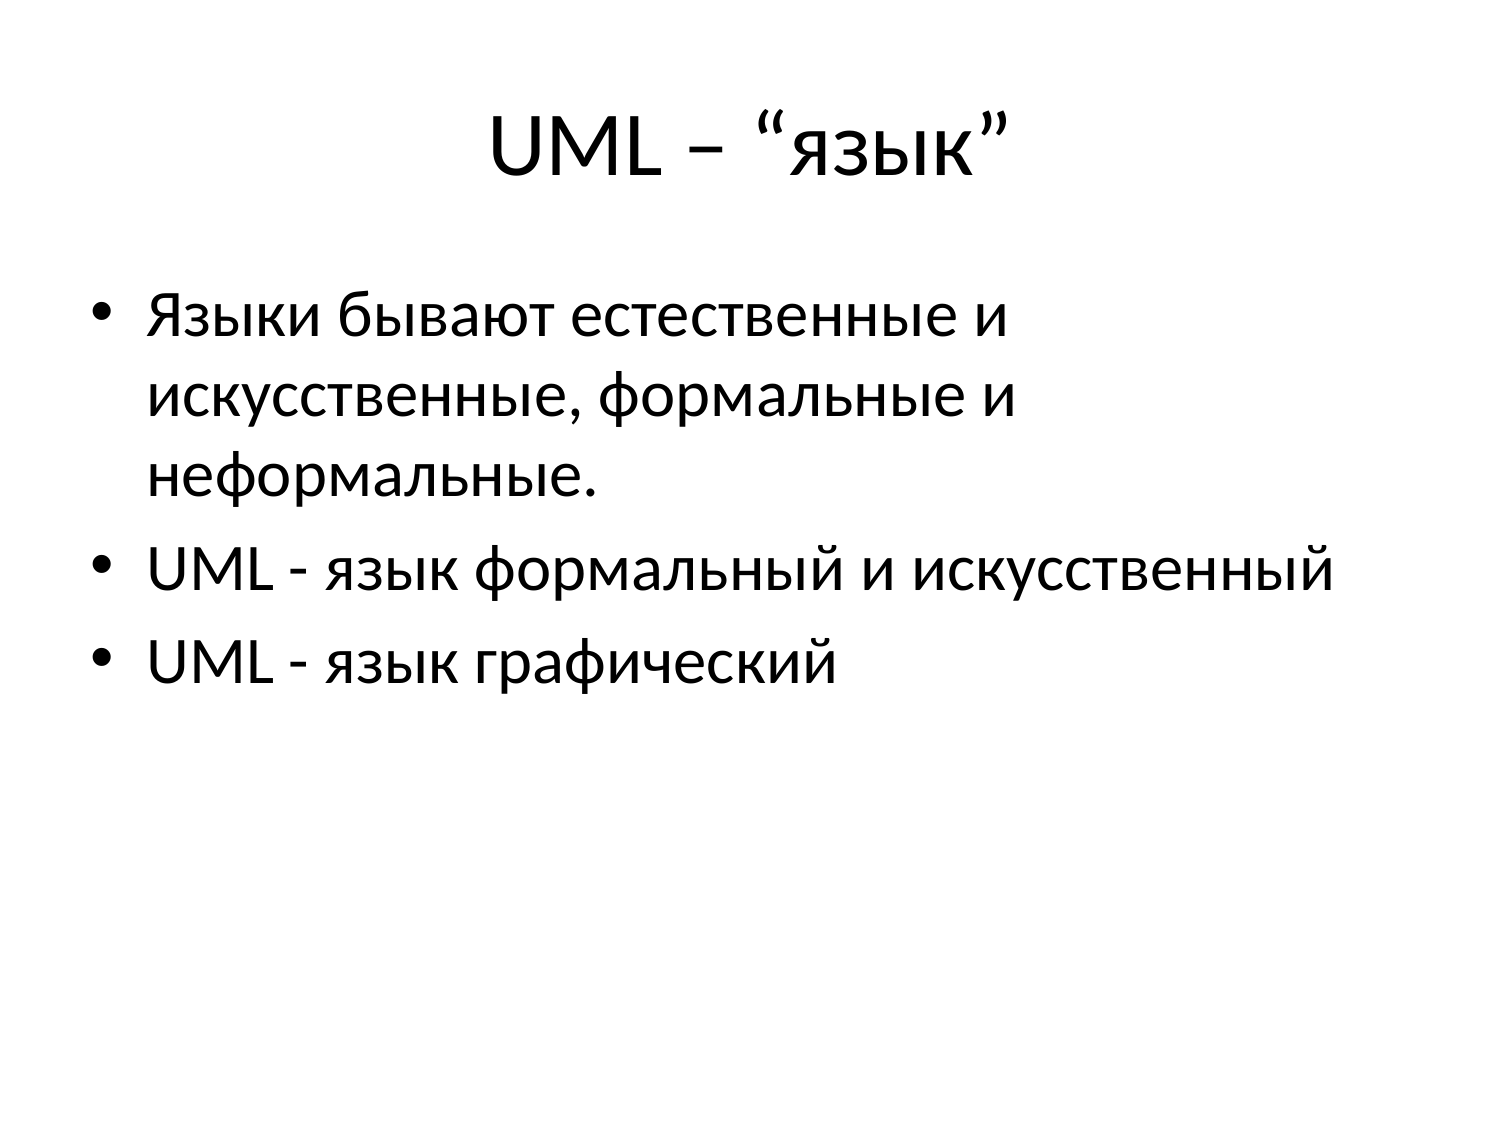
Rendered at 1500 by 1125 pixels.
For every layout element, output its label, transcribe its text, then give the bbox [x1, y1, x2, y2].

title UML – “язык” [75, 45, 1425, 233]
list Языки бывают естественные и искусственные, формальные и неформальные. UML - язык формальный и искусственный UML - язык графический [75, 262, 1425, 1005]
